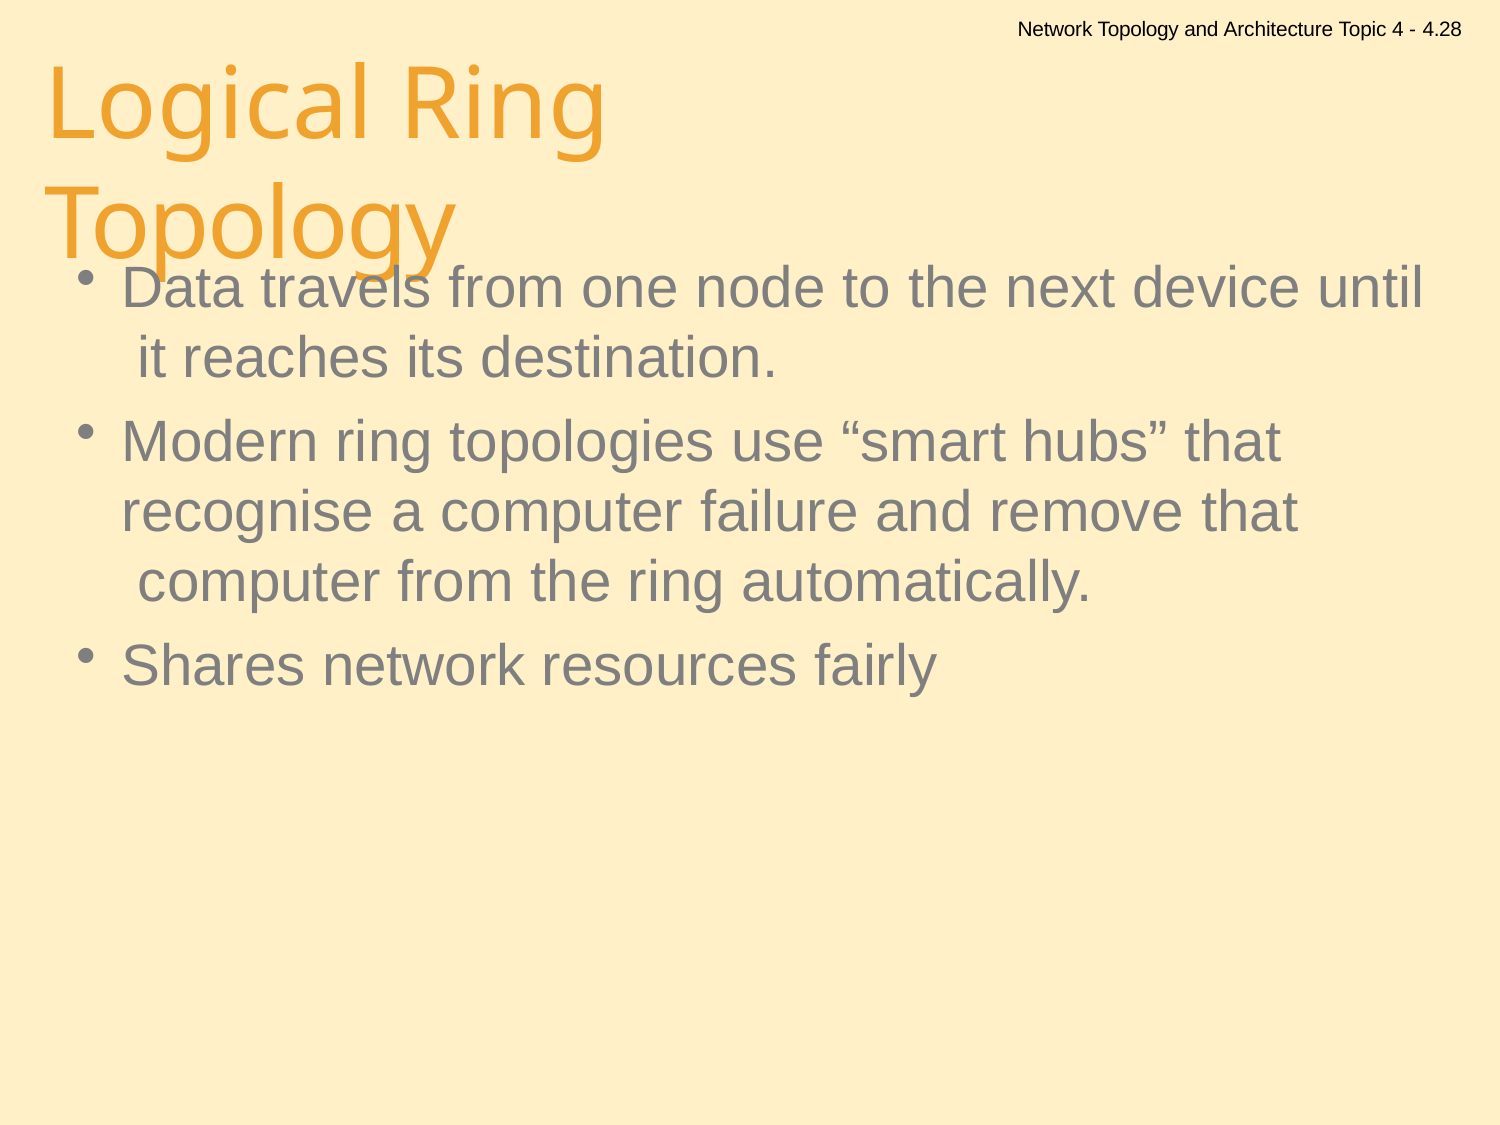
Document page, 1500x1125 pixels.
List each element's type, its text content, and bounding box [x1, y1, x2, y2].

title Logical Ring Topology [42, 36, 955, 279]
text_box Network Topology and Architecture Topic 4 - 4.28 [1015, 13, 1488, 41]
text_box Data travels from one node to the next device until it reaches its destination. Modern ring topologies use “smart hubs” that recognise a computer failure and remove that computer from the ring automatically. Shares network resources fairly [74, 247, 1425, 698]
